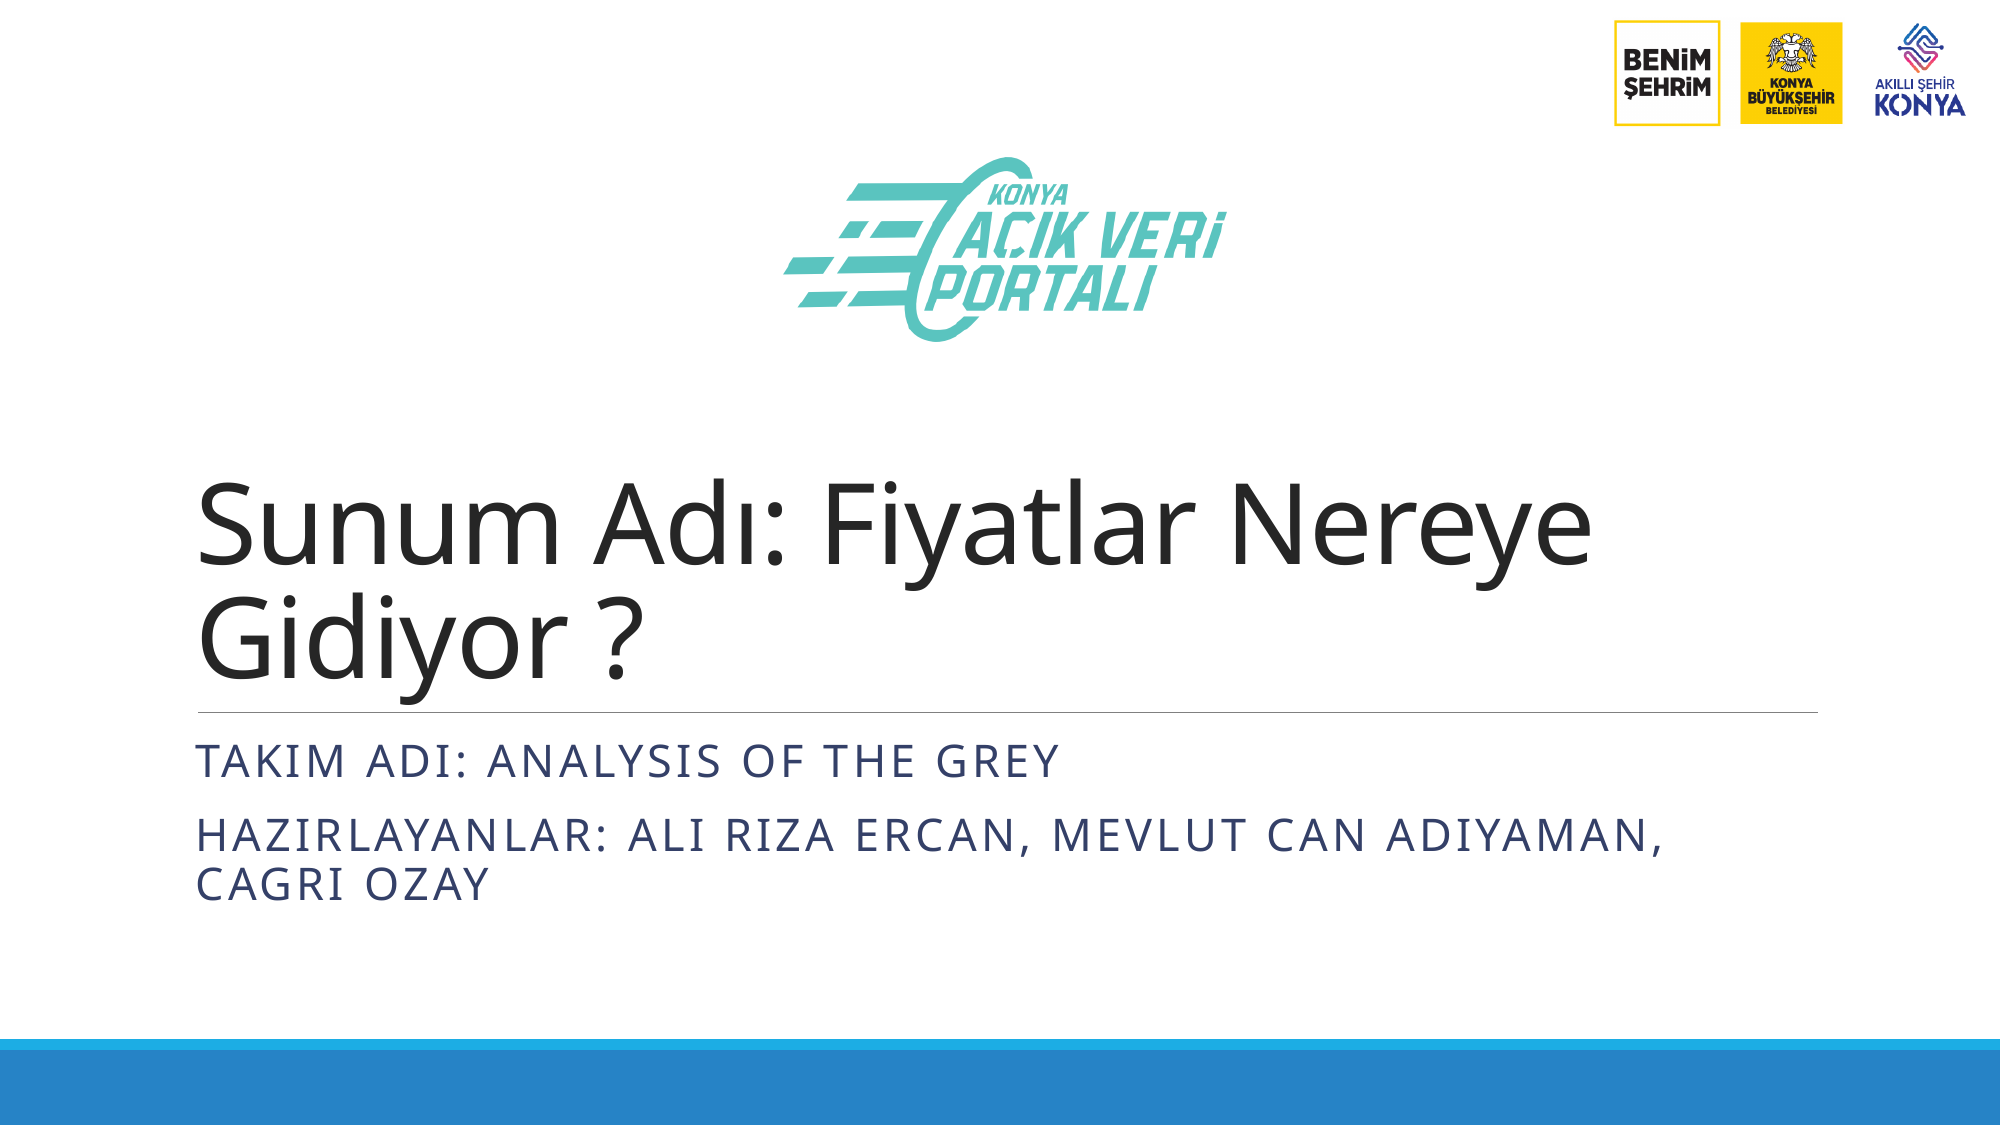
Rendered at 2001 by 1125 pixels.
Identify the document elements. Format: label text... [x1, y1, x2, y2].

title Sunum Adı: Fiyatlar Nereye Gidiyor ? [180, 124, 1830, 710]
picture [1857, 16, 1983, 130]
picture [1611, 16, 1845, 130]
picture [763, 141, 1247, 356]
subtitle TAKIM ADI: ANALYSIS OF THE GREY Hazırlayanlar: Ali RIZA ERCAN, MEVLUT CAN ADIYAMAN, CAGRI OZAY [180, 730, 1831, 919]
